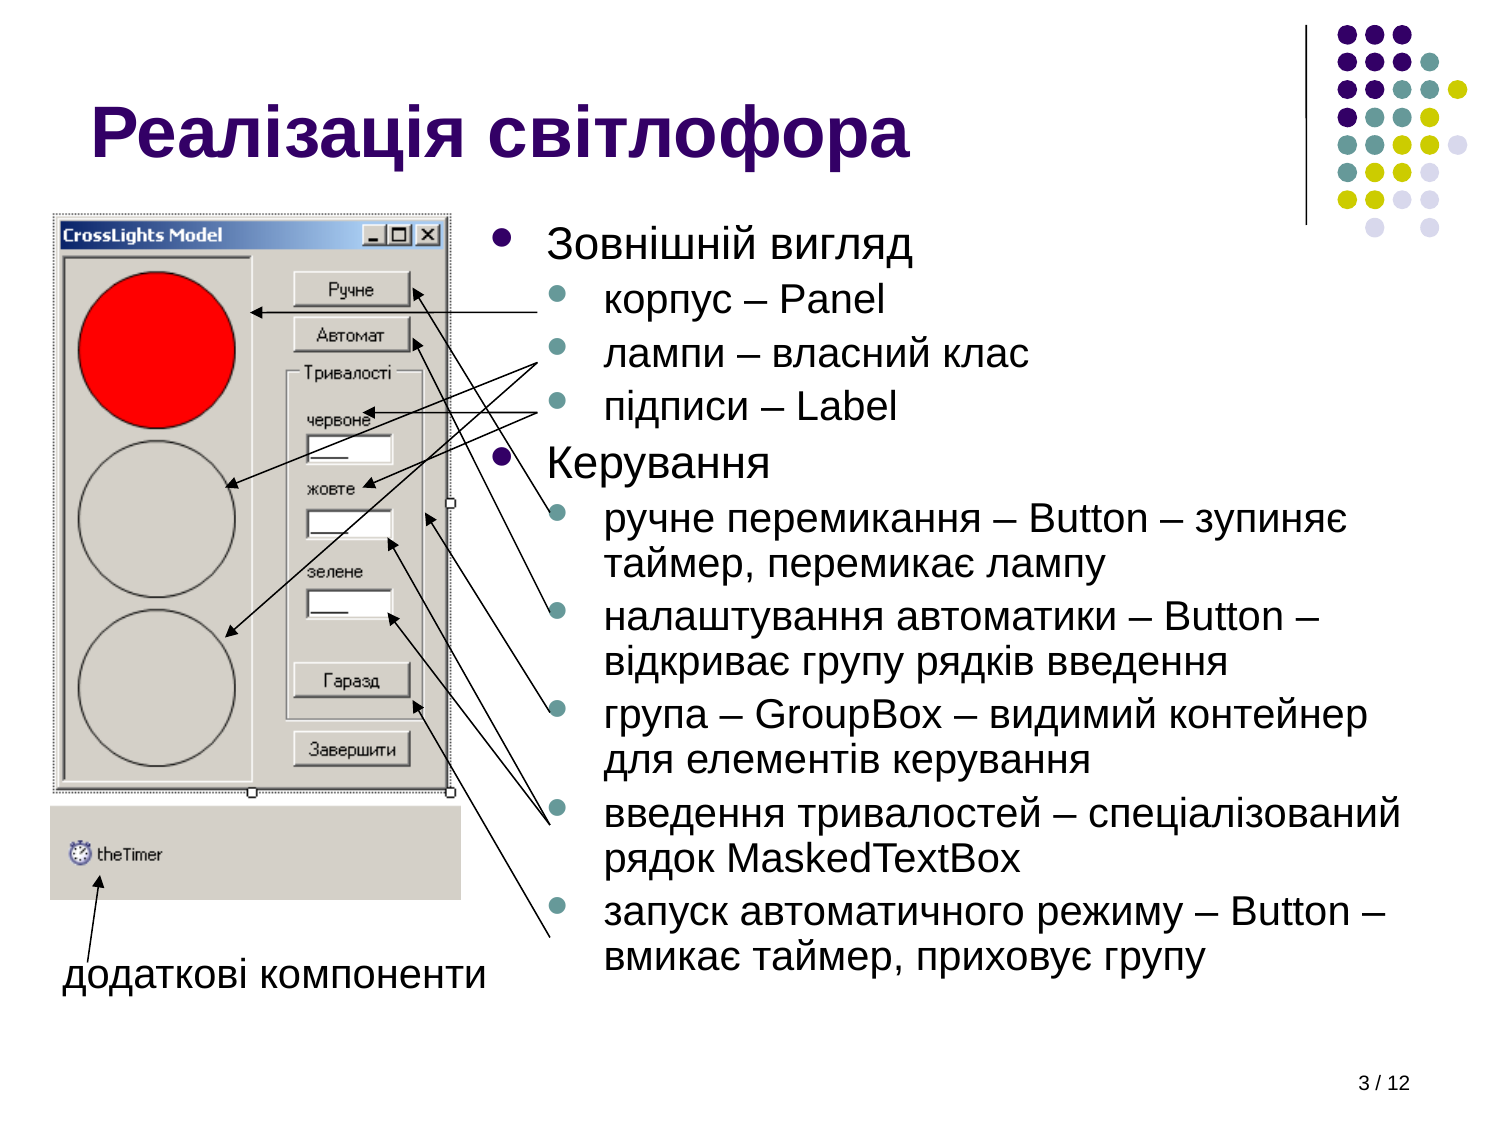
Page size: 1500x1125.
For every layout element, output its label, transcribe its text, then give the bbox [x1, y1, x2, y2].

text_box додаткові компоненти [47, 939, 503, 1005]
picture [49, 212, 461, 900]
title Реалізація світлофора [75, 50, 1313, 180]
list Зовнішній вигляд корпус – Panel лампи – власний клас підписи – Label Керування ручне перемикання – Button – зупиняє таймер, перемикає лампу налаштування автоматики – Button – відкриває групу рядків введення група – GroupBox – видимий контейнер для елементів керування введення тривалостей – спеціалізований рядок MaskedTextBox запуск автоматичного режиму – Button – вмикає таймер, приховує групу [474, 212, 1425, 1050]
slide_number 3 / 12 [1074, 1062, 1425, 1100]
